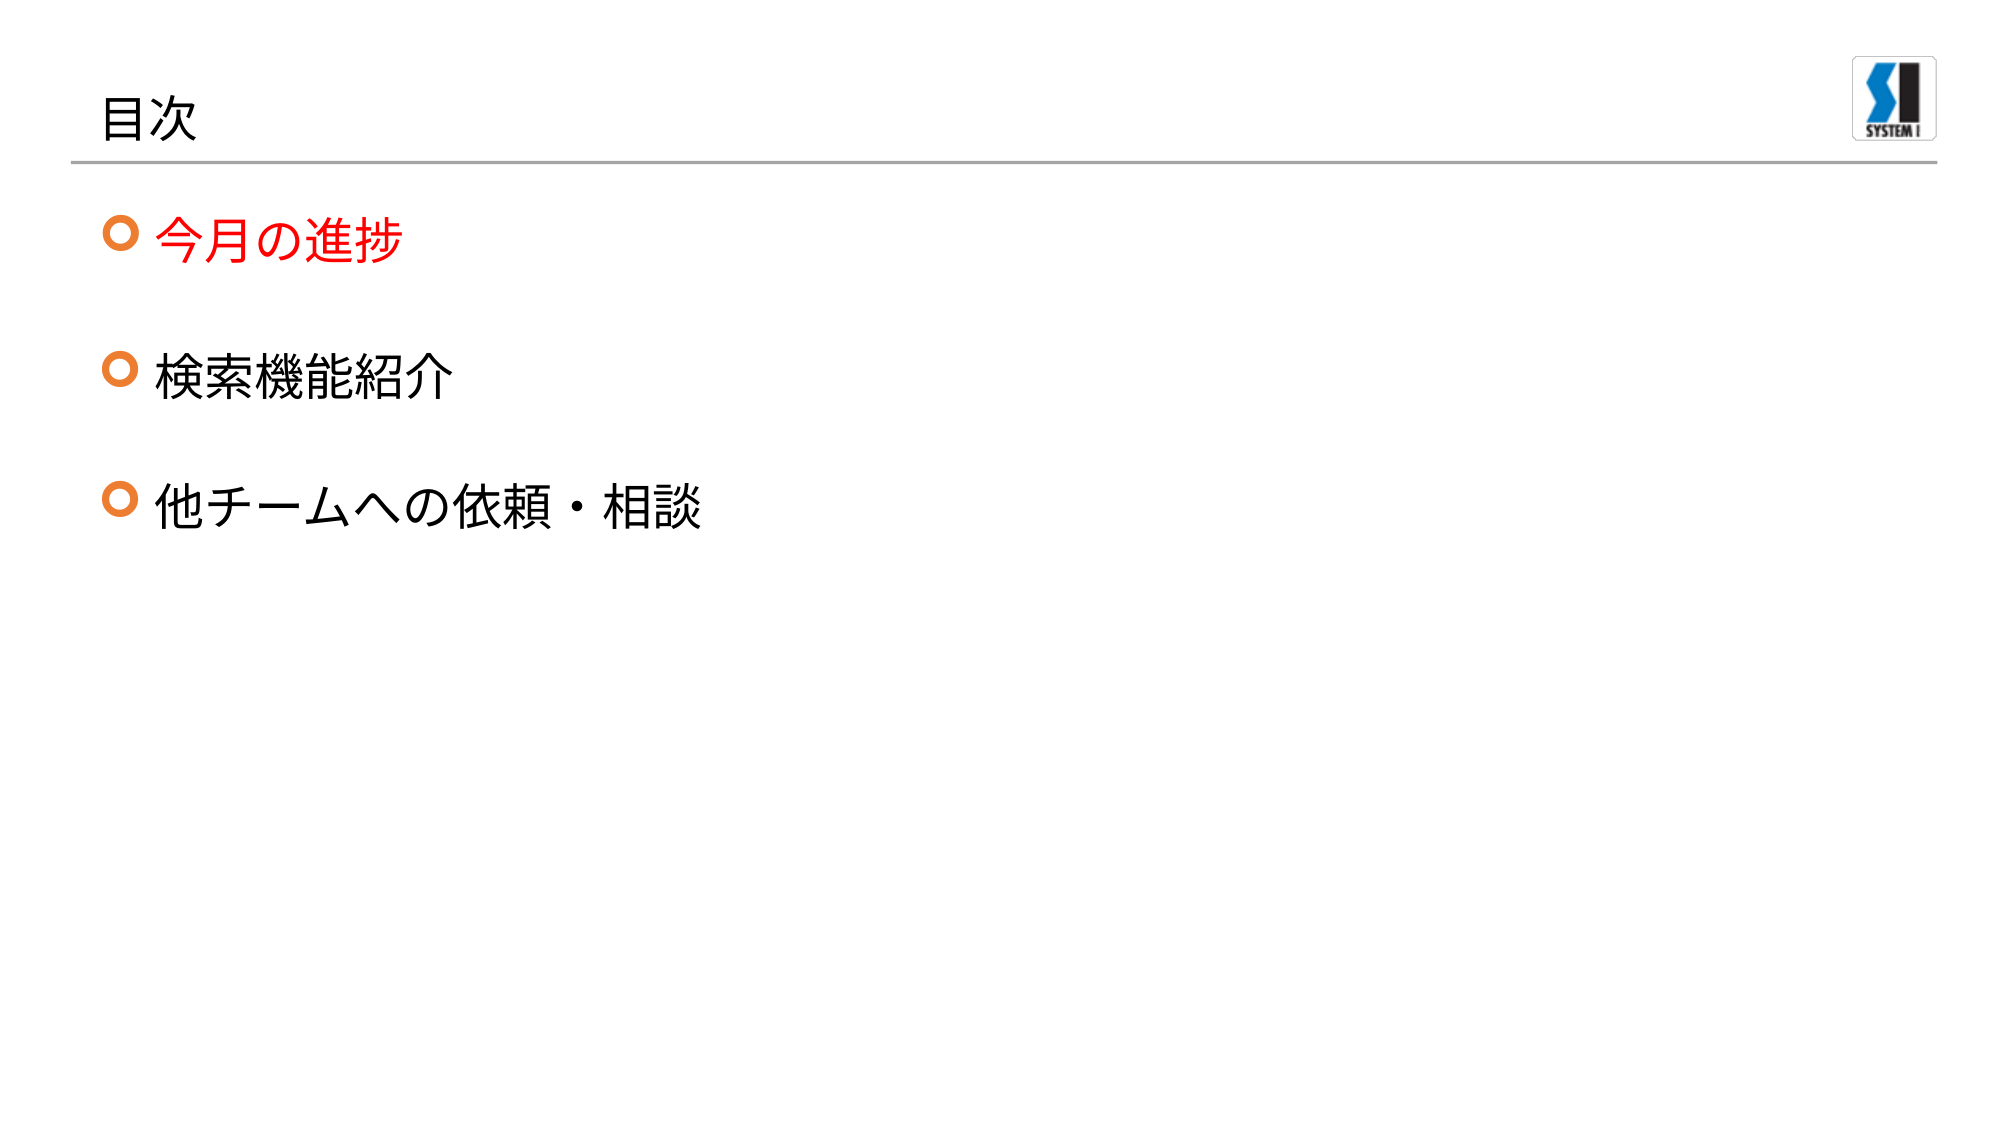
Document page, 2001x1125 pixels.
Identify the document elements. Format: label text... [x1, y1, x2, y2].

text_box 今月の進捗 [91, 201, 975, 277]
title 目次 [90, 46, 1697, 198]
picture [1851, 55, 1938, 142]
text_box 他チームへの依頼・相談 [90, 467, 976, 543]
text_box 検索機能紹介 [90, 338, 1191, 413]
